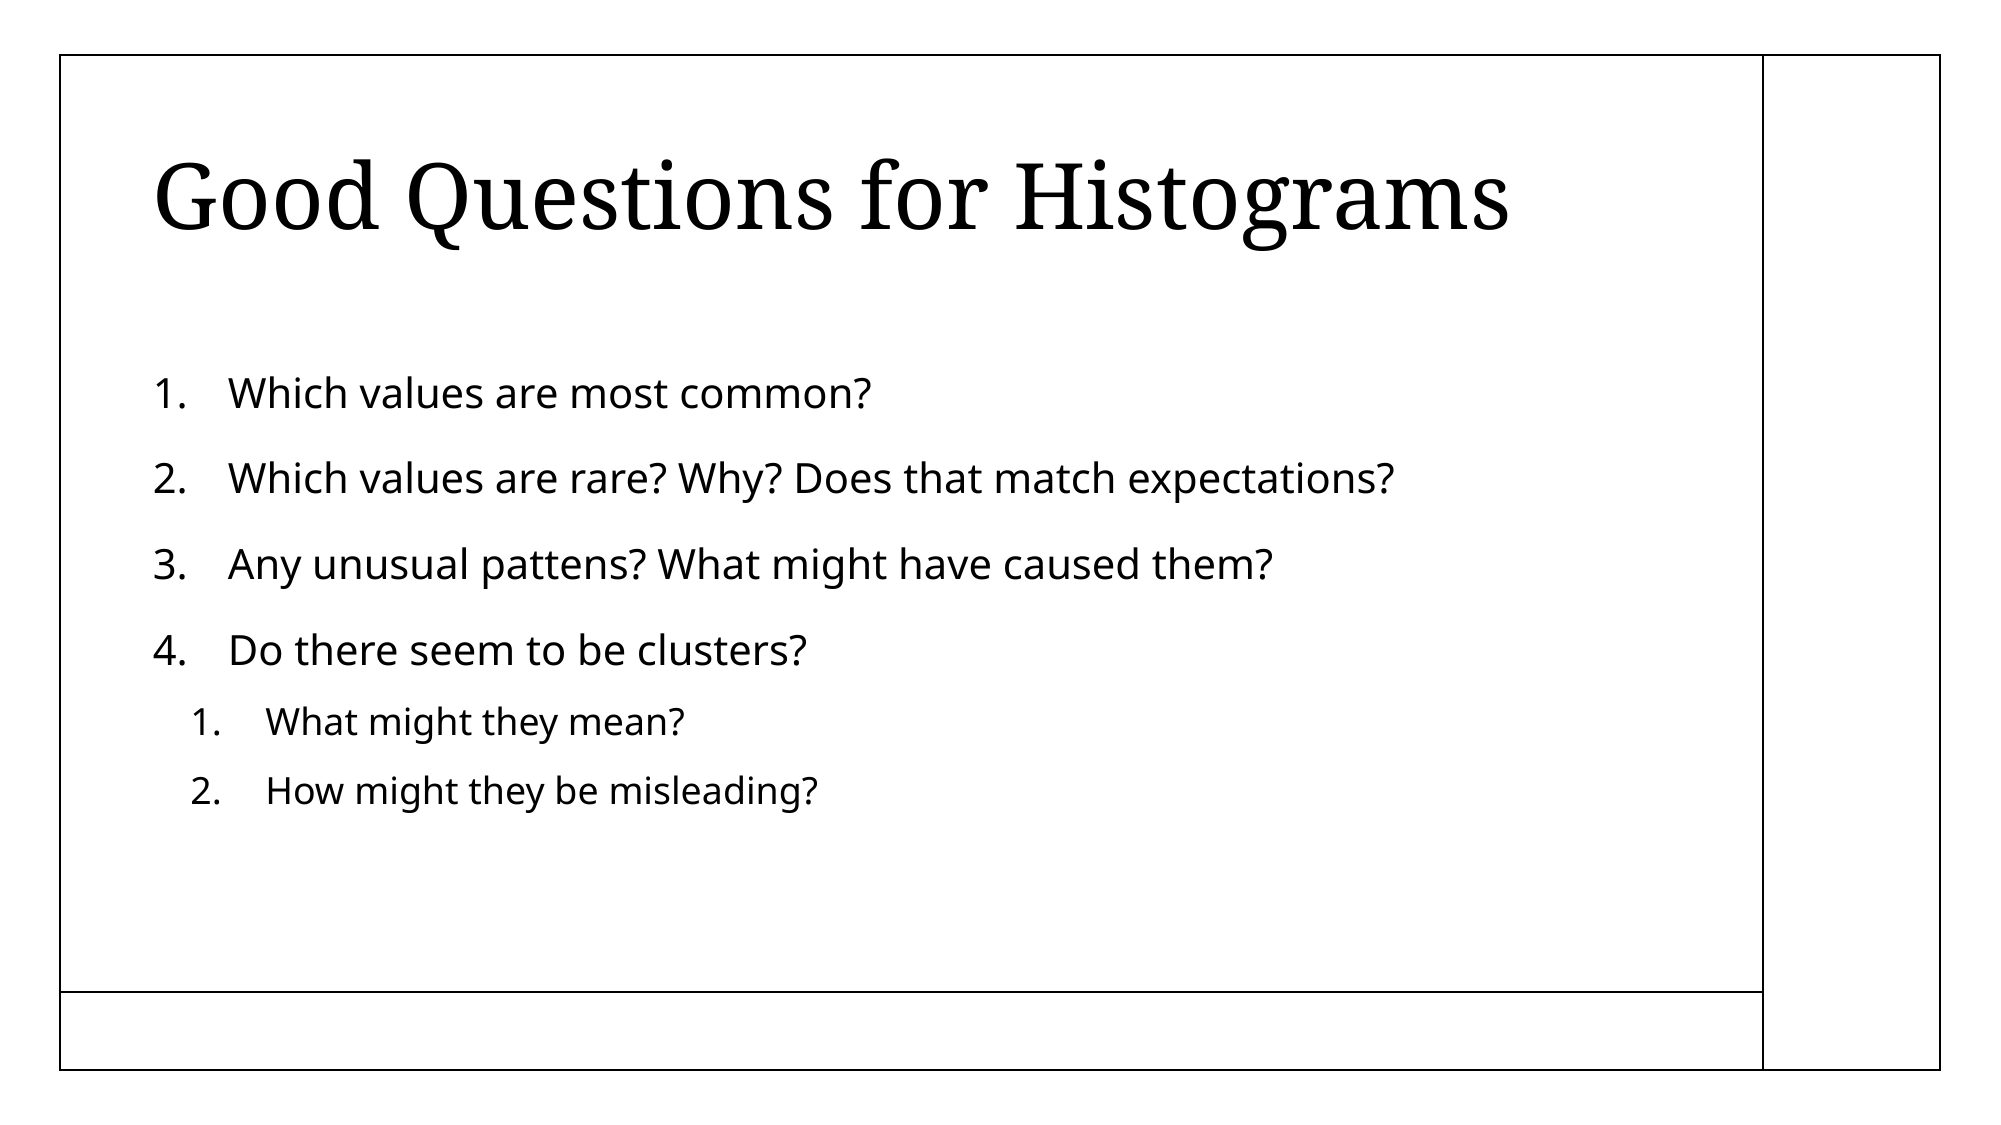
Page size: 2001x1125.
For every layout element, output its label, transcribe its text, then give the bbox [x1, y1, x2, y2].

list Which values are most common? Which values are rare? Why? Does that match expectations? Any unusual pattens? What might have caused them? Do there seem to be clusters? What might they mean? How might they be misleading? [138, 343, 1695, 959]
title Good Questions for Histograms [138, 90, 1695, 309]
